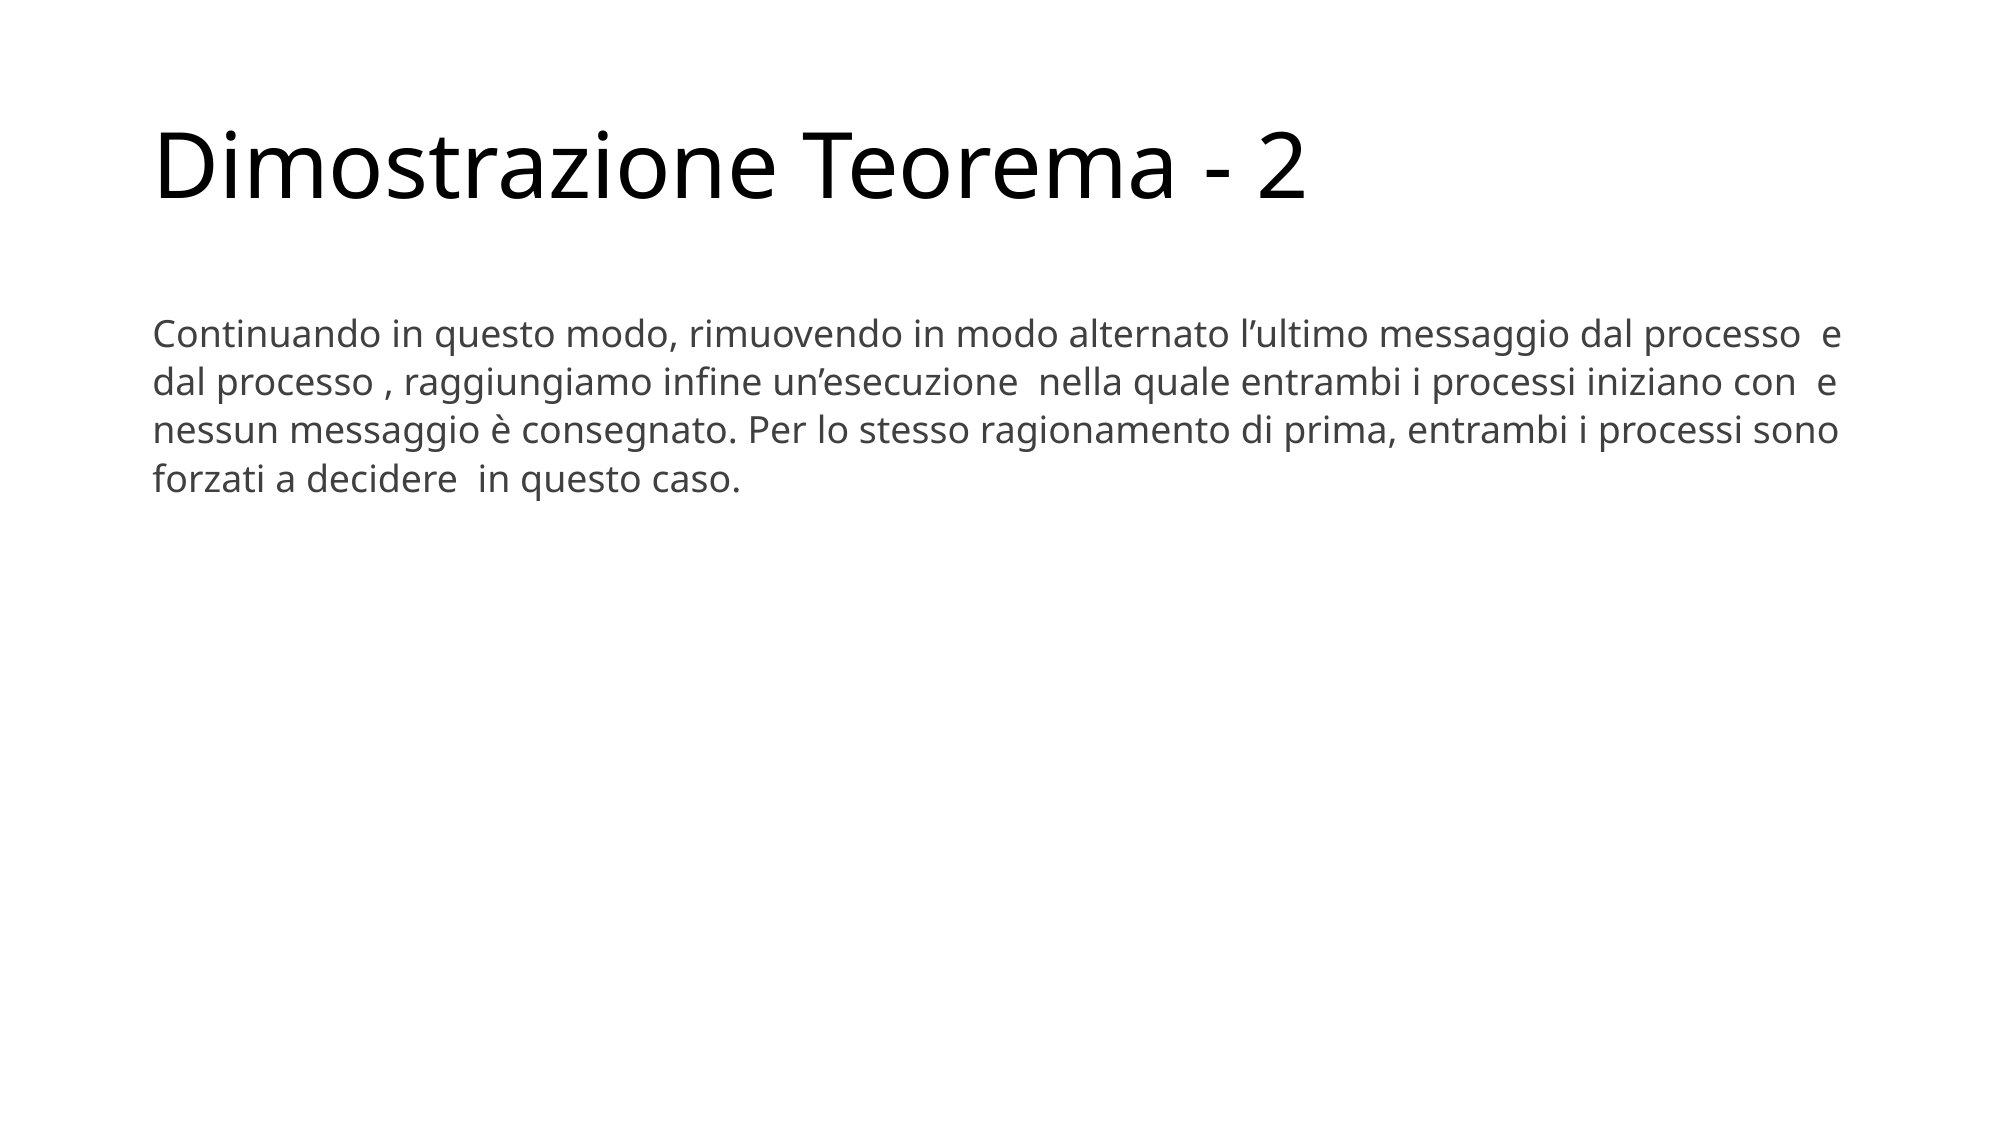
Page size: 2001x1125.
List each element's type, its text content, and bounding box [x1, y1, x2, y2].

title Dimostrazione Teorema - 2 [137, 59, 1863, 278]
